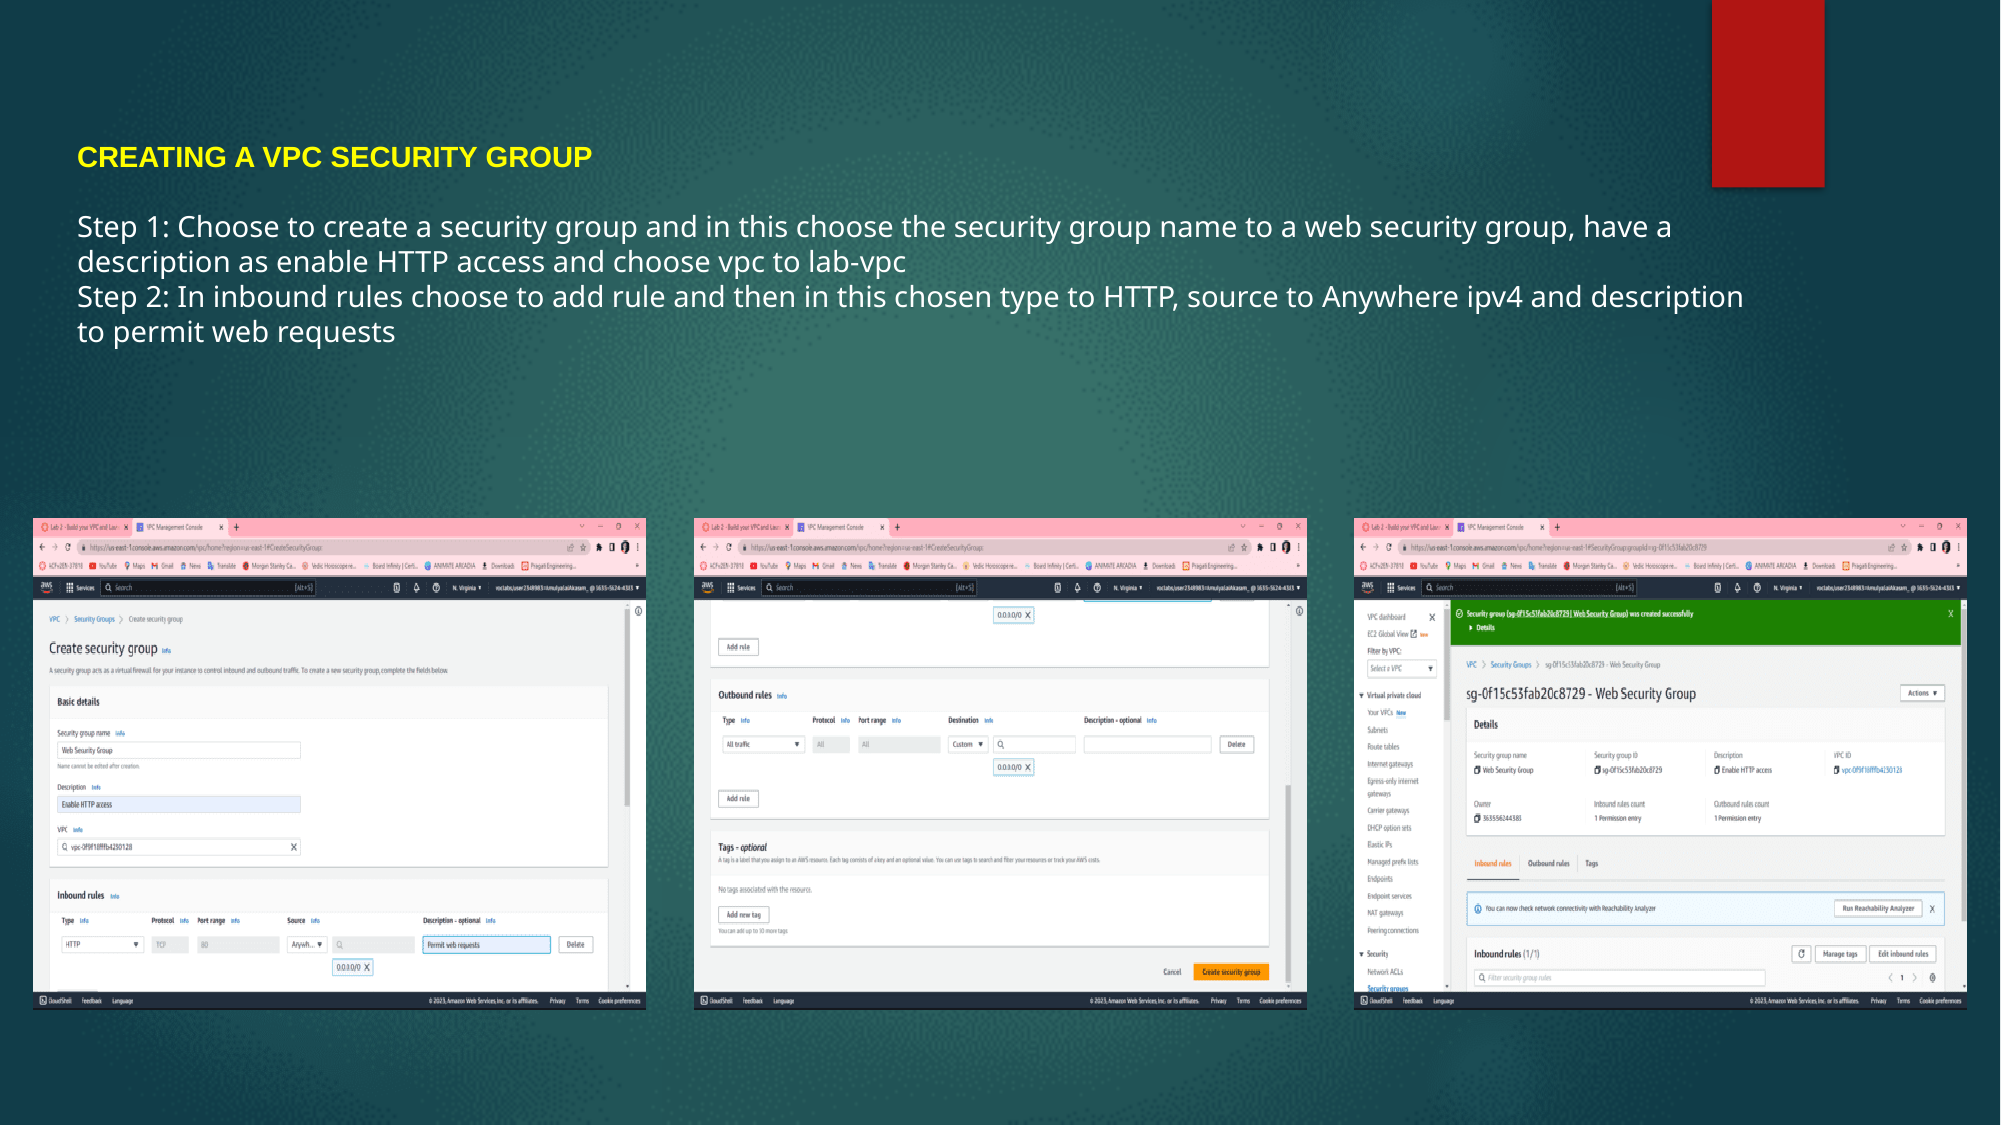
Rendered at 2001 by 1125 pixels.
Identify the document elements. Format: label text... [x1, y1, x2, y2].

picture [0, 0, 2001, 1125]
text_box CREATING A VPC SECURITY GROUP Step 1: Choose to create a security group and in this choose the security group name to a web security group, have a description as enable HTTP access and choose vpc to lab-vpc Step 2: In inbound rules choose to add rule and then in this chosen type to HTTP, source to Anywhere ipv4 and description to permit web requests [62, 130, 1770, 356]
